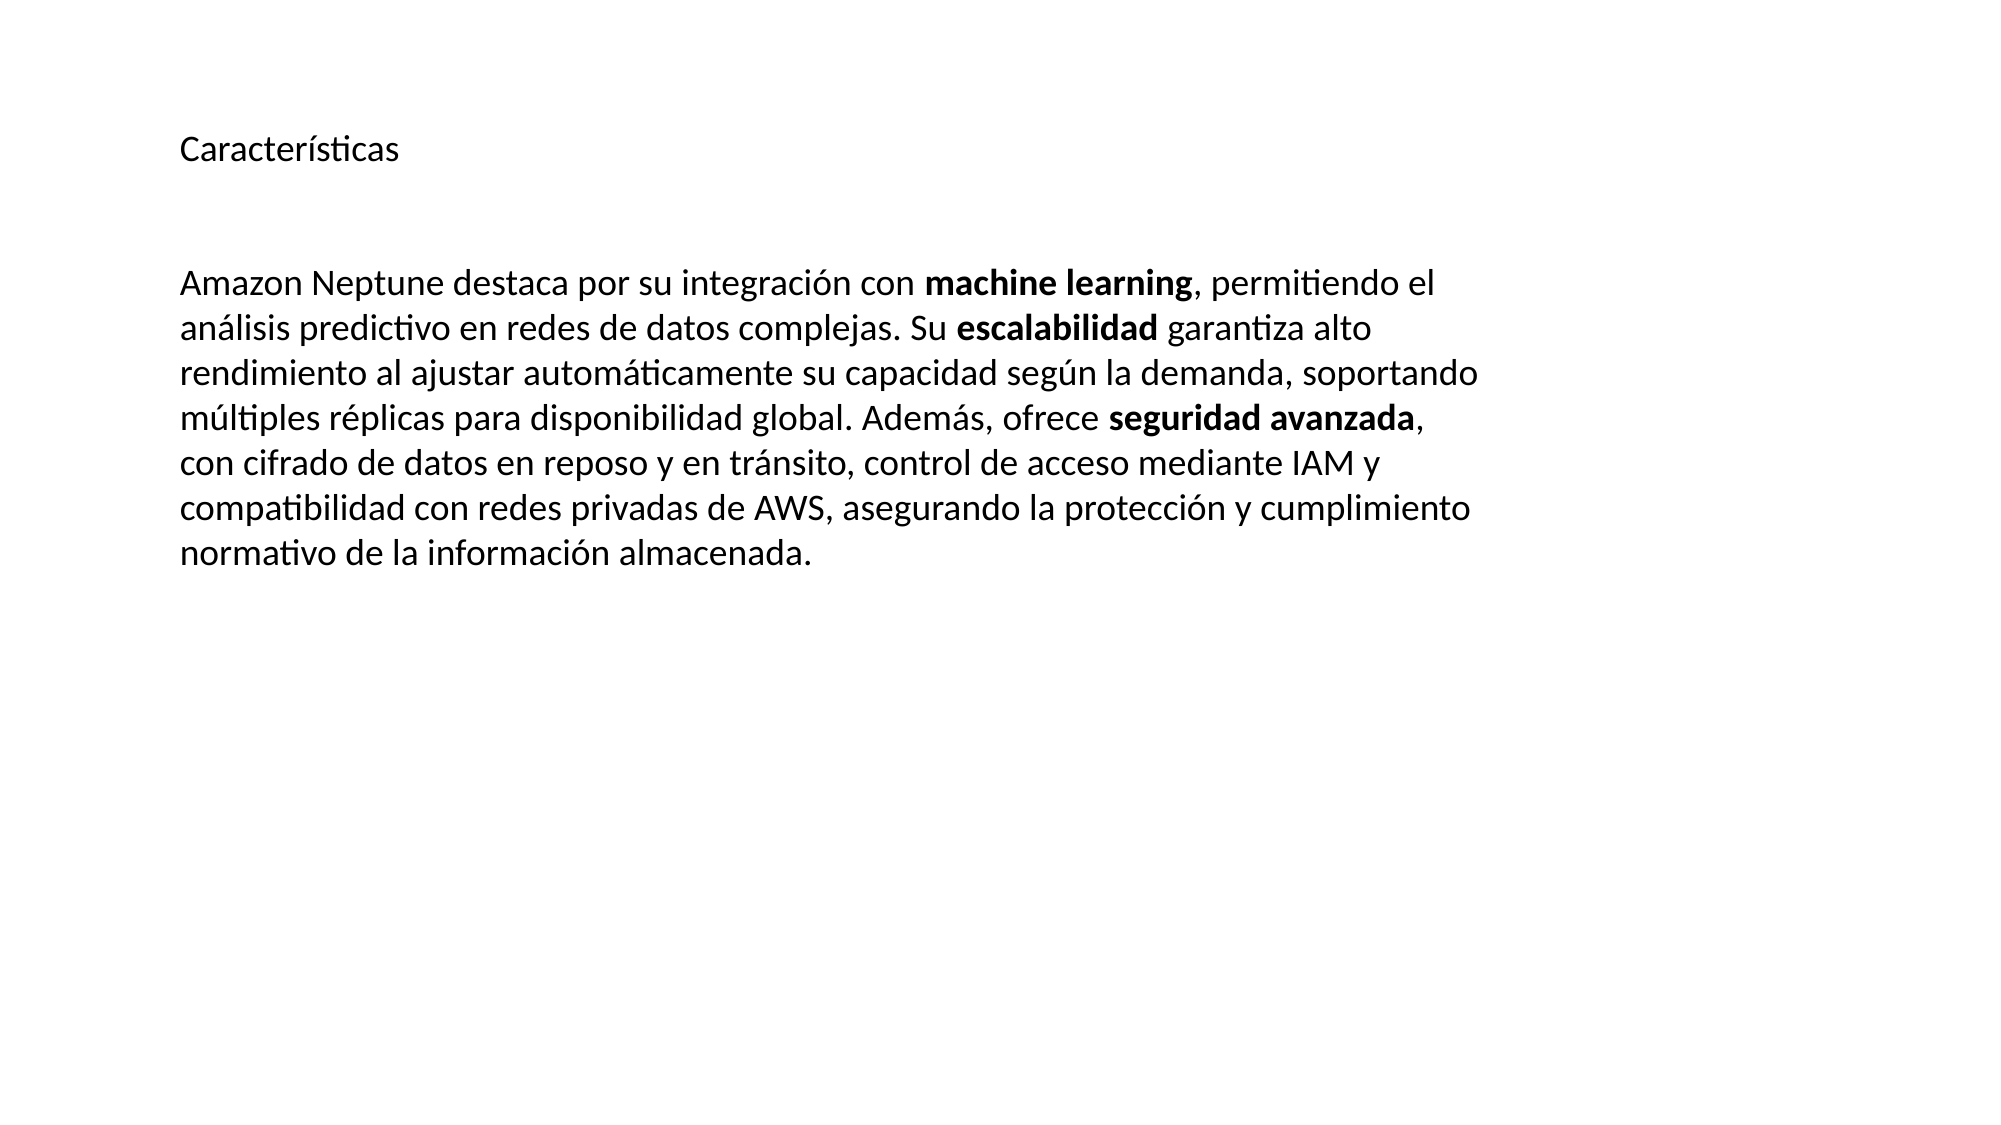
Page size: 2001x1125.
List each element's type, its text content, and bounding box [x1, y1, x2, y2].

text_box Características [165, 116, 1165, 177]
text_box Amazon Neptune destaca por su integración con machine learning, permitiendo el análisis predictivo en redes de datos complejas. Su escalabilidad garantiza alto rendimiento al ajustar automáticamente su capacidad según la demanda, soportando múltiples réplicas para disponibilidad global. Además, ofrece seguridad avanzada, con cifrado de datos en reposo y en tránsito, control de acceso mediante IAM y compatibilidad con redes privadas de AWS, asegurando la protección y cumplimiento normativo de la información almacenada. [165, 250, 1497, 581]
